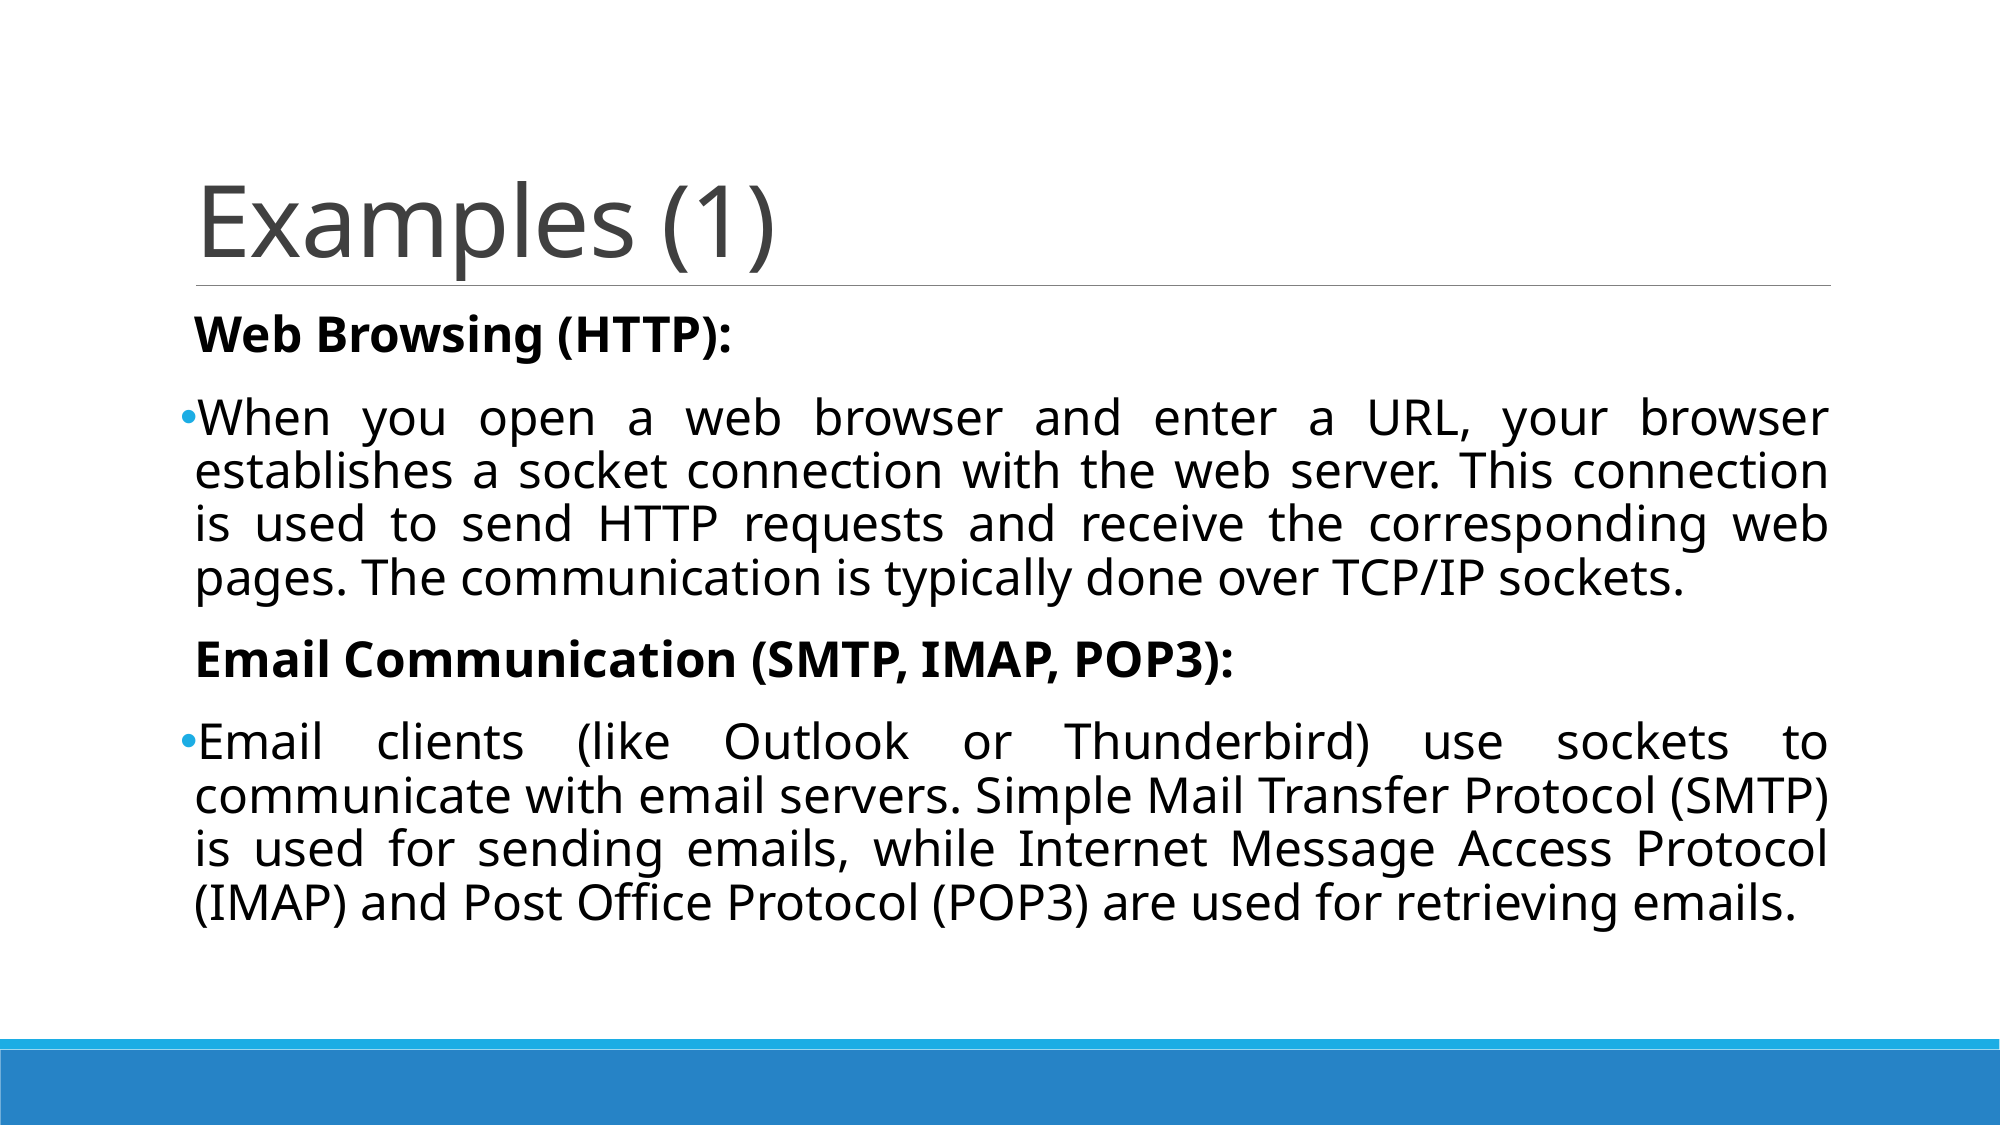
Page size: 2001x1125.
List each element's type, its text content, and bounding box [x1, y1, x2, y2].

title Examples (1) [180, 47, 1830, 285]
list Web Browsing (HTTP): When you open a web browser and enter a URL, your browser establishes a socket connection with the web server. This connection is used to send HTTP requests and receive the corresponding web pages. The communication is typically done over TCP/IP sockets. Email Communication (SMTP, IMAP, POP3): Email clients (like Outlook or Thunderbird) use sockets to communicate with email servers. Simple Mail Transfer Protocol (SMTP) is used for sending emails, while Internet Message Access Protocol (IMAP) and Post Office Protocol (POP3) are used for retrieving emails. [180, 302, 1830, 963]
